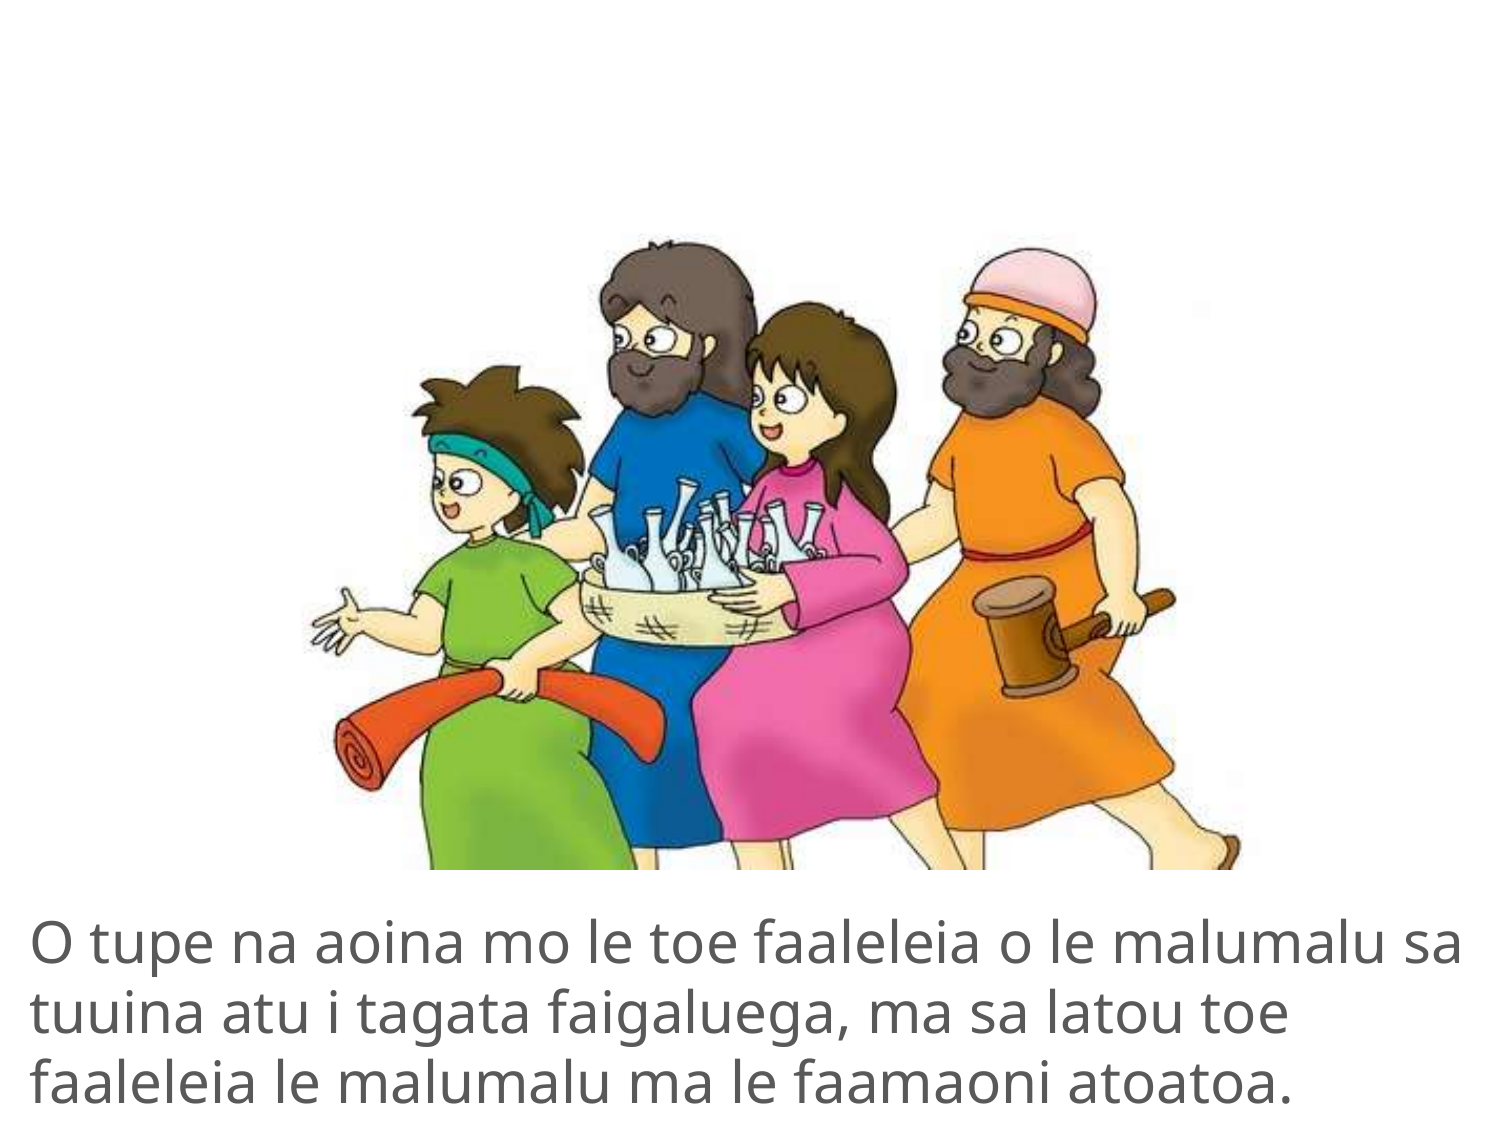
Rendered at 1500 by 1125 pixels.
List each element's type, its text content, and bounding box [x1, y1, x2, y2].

text_box O tupe na aoina mo le toe faaleleia o le malumalu sa tuuina atu i tagata faigaluega, ma sa latou toe faaleleia le malumalu ma le faamaoni atoatoa. [14, 897, 1500, 1123]
picture [67, 0, 1433, 870]
